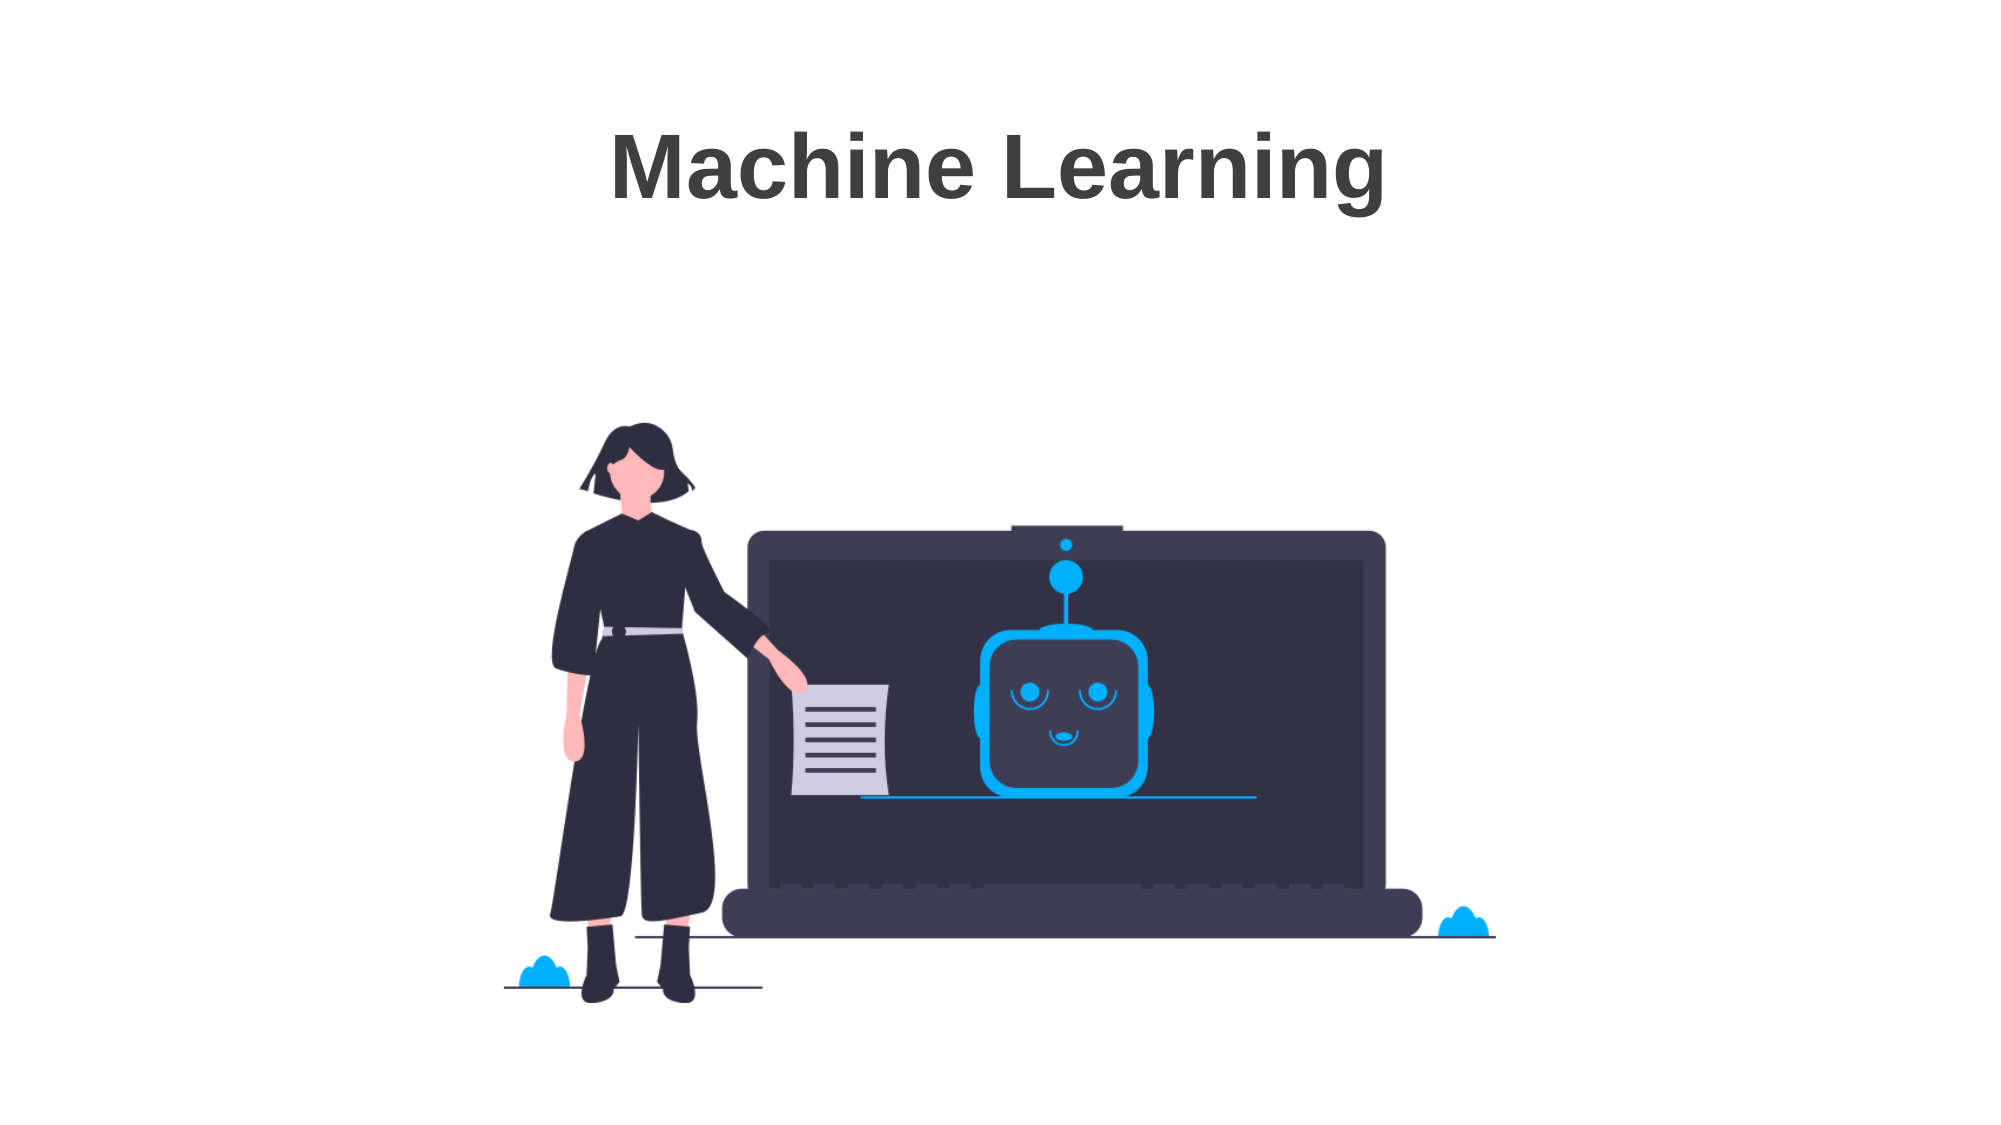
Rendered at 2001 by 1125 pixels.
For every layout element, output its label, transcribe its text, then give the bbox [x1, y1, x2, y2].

picture [363, 328, 1637, 1097]
text_box [137, 299, 1863, 1014]
text_box Machine Learning [137, 59, 1863, 278]
